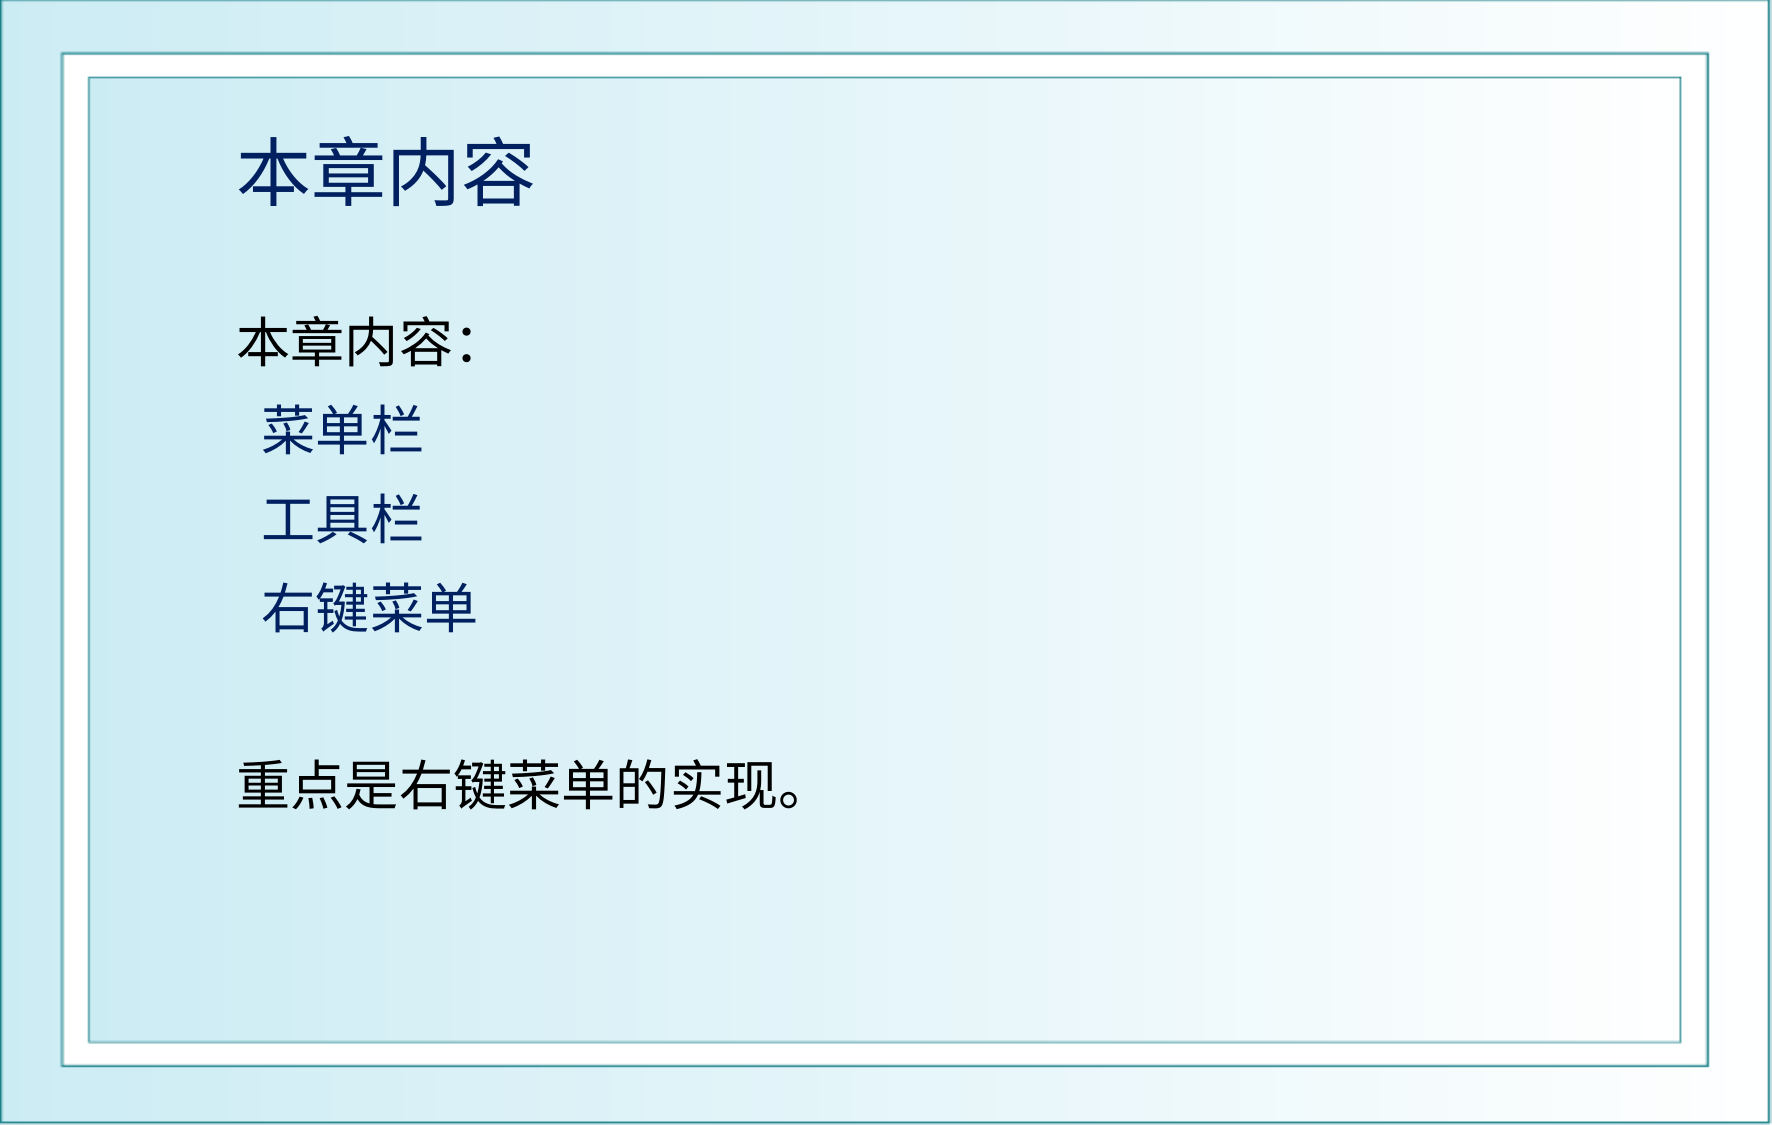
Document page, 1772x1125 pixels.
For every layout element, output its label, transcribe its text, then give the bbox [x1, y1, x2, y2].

list 本章内容： 菜单栏 工具栏 右键菜单 重点是右键菜单的实现。 [221, 287, 1566, 1006]
picture [0, 0, 1772, 1125]
title 本章内容 [221, 90, 1566, 223]
